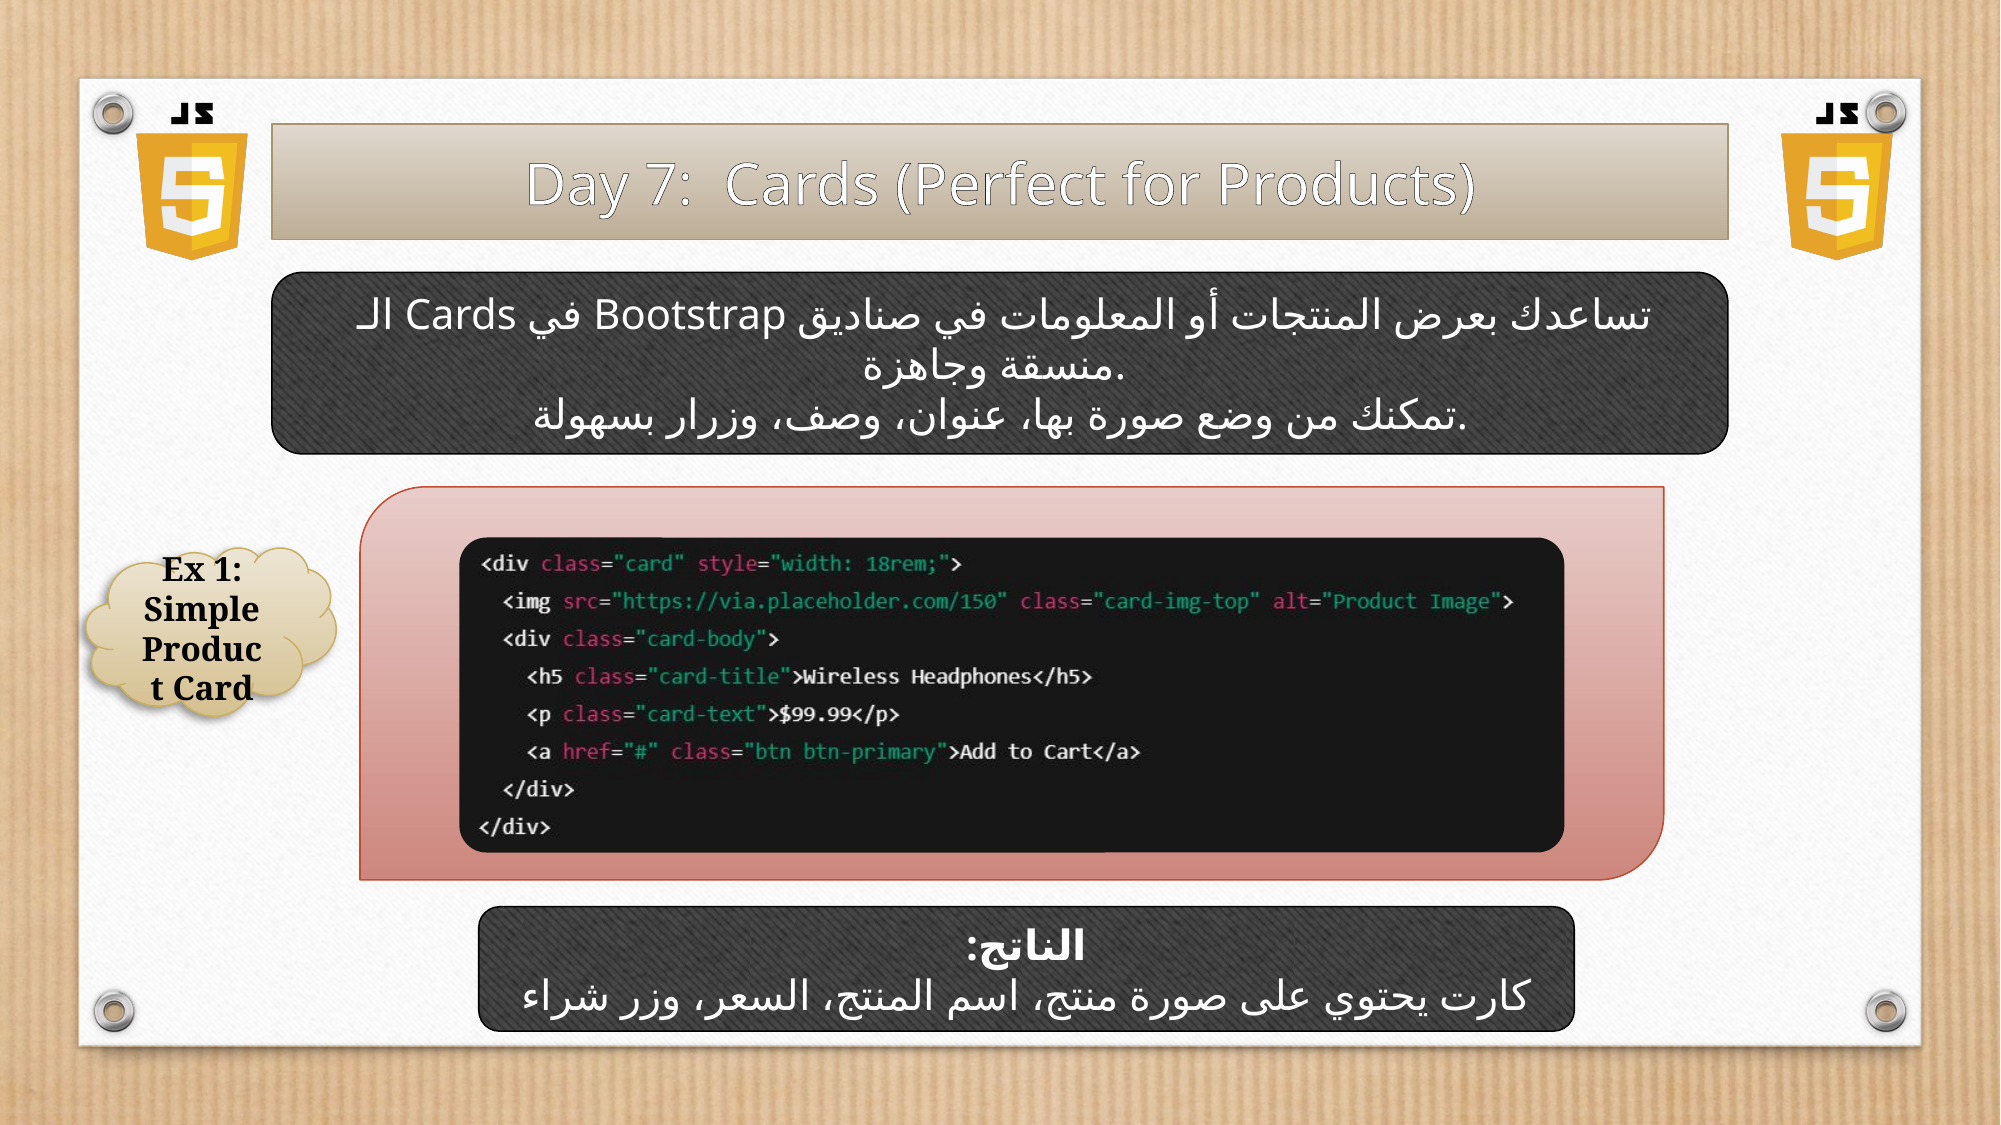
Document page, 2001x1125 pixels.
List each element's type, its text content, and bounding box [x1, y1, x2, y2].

text_box [359, 486, 1665, 881]
picture [0, 0, 2001, 1125]
text_box Ex 1: Simple Product Card [84, 547, 338, 718]
text_box الناتج: كارت يحتوي على صورة منتج، اسم المنتج، السعر، وزر شراء [477, 905, 1576, 1032]
text_box Day 7: Cards (Perfect for Products) [284, 123, 1729, 240]
text_box الـ Cards في Bootstrap تساعدك بعرض المنتجات أو المعلومات في صناديق منسقة وجاهزة. تمكنك من وضع صورة بها، عنوان، وصف، وزرار بسهولة. [271, 271, 1729, 455]
